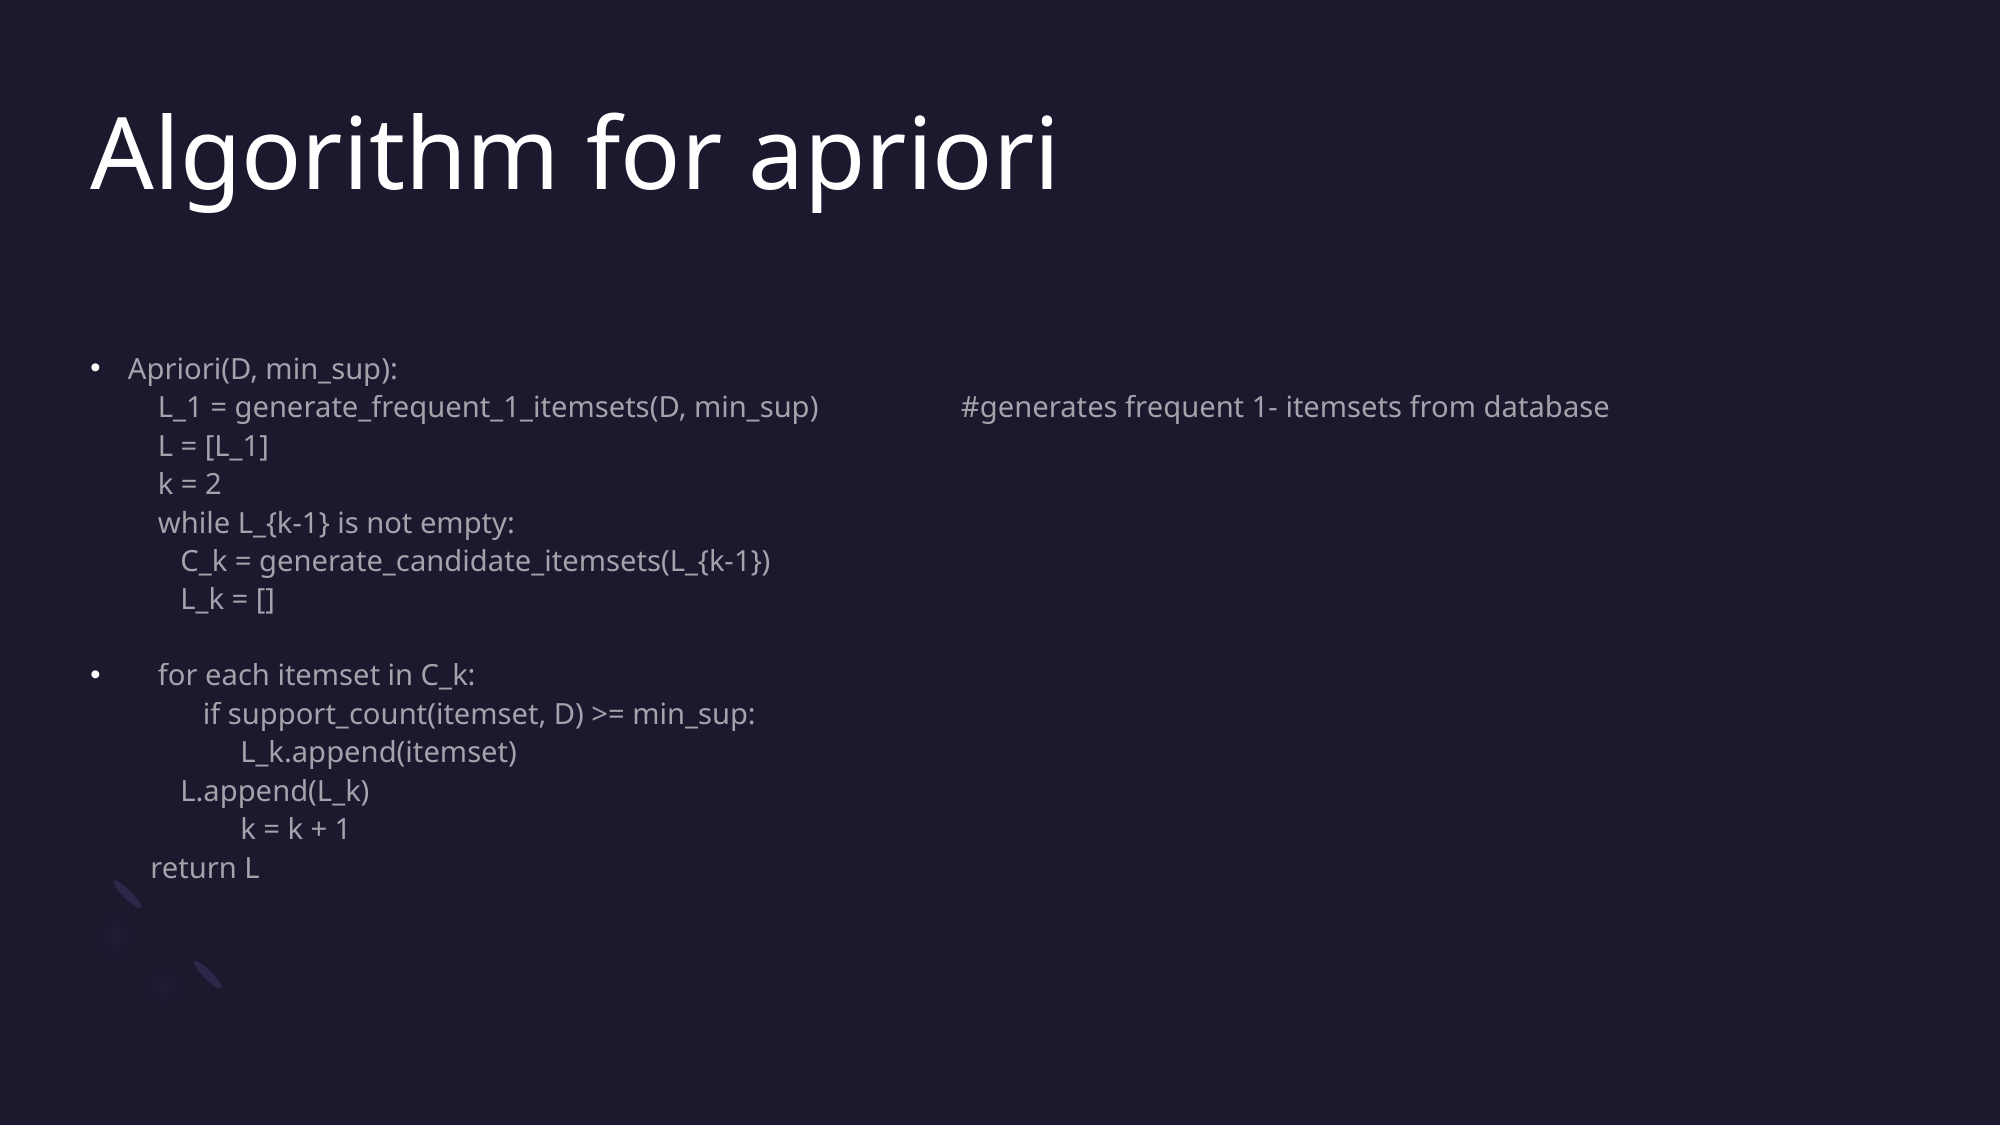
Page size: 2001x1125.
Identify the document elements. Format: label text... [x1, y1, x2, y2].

title Algorithm for apriori [90, 90, 1910, 309]
list Apriori(D, min_sup): L_1 = generate_frequent_1_itemsets(D, min_sup) #generates frequent 1- itemsets from database L = [L_1] k = 2 while L_{k-1} is not empty: C_k = generate_candidate_itemsets(L_{k-1}) L_k = [] for each itemset in C_k: if support_count(itemset, D) >= min_sup: L_k.append(itemset) L.append(L_k) k = k + 1 return L [90, 346, 1910, 1000]
